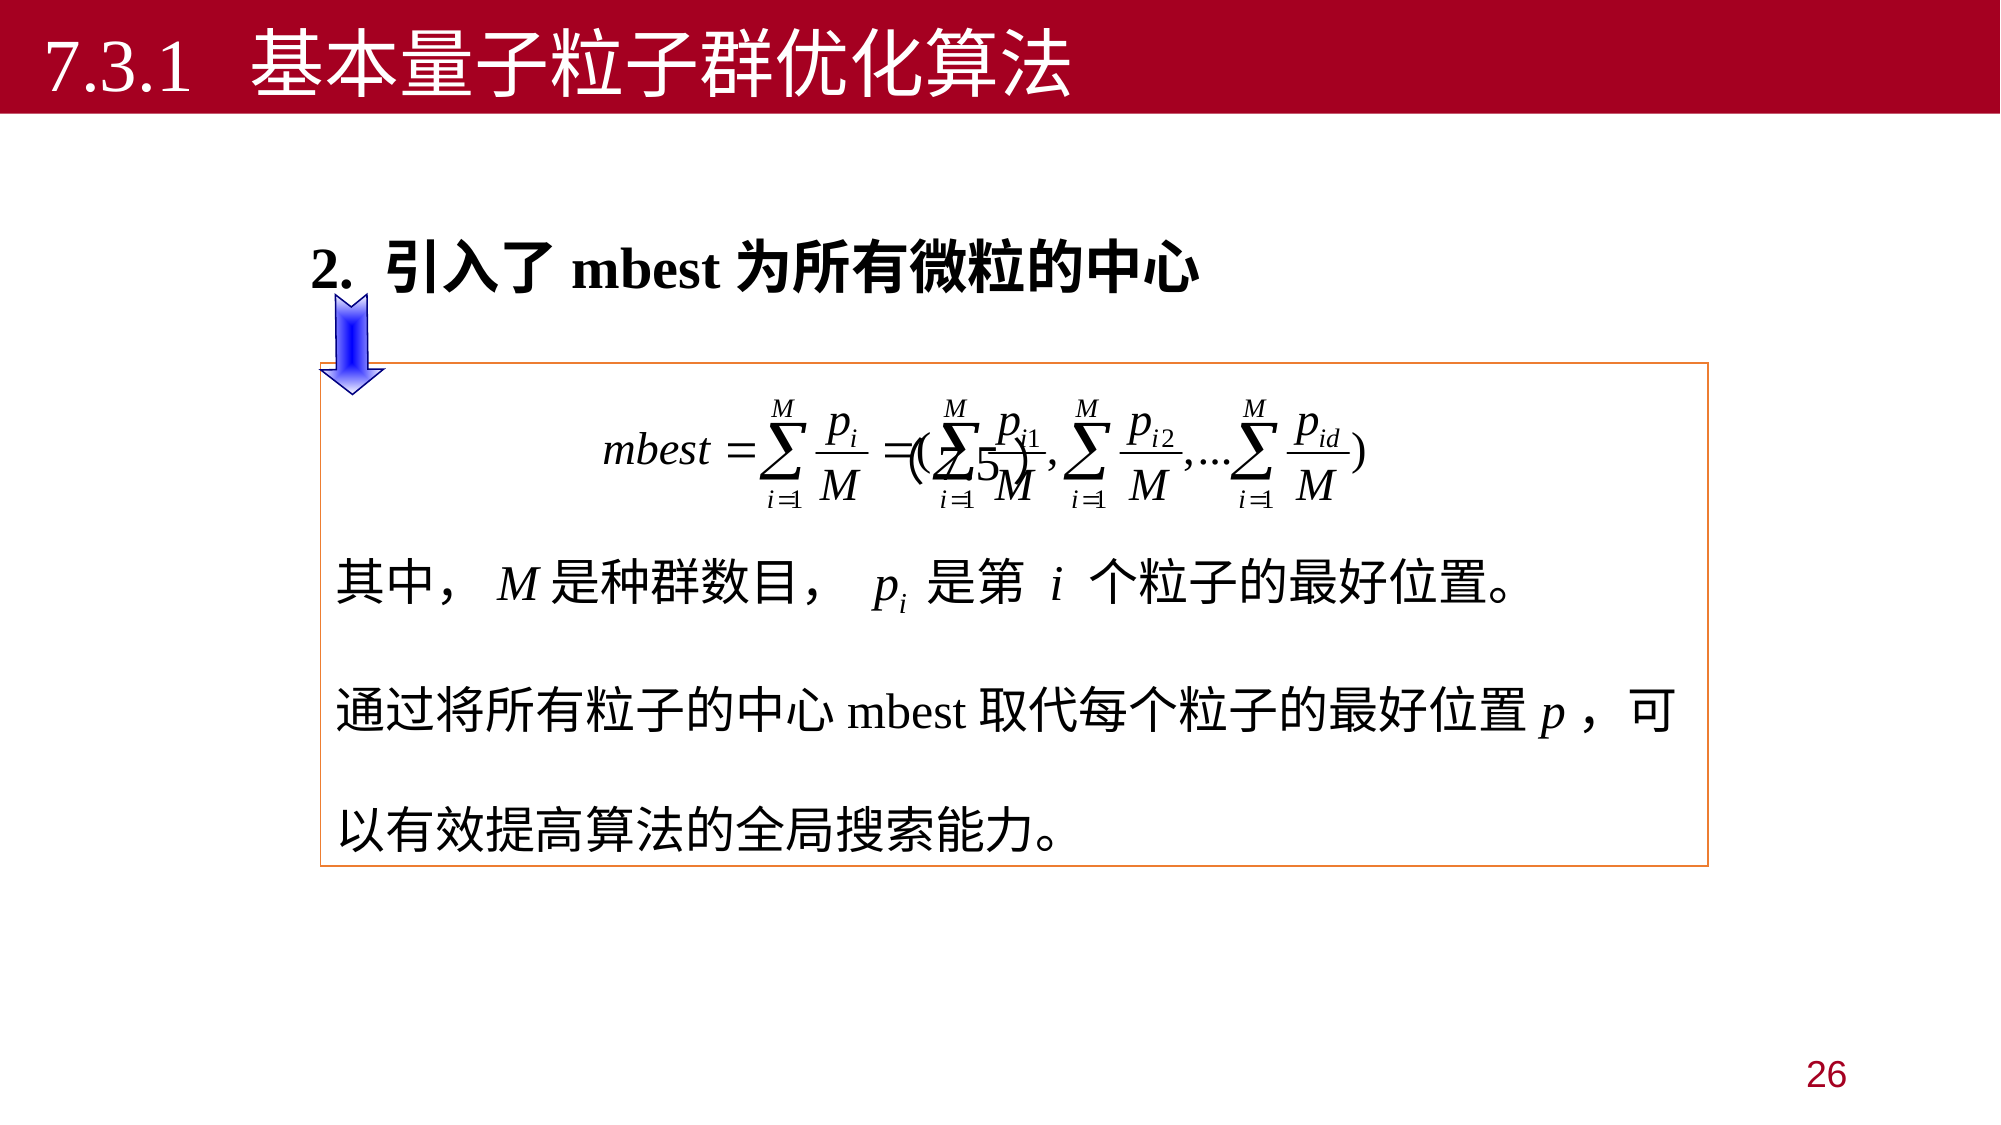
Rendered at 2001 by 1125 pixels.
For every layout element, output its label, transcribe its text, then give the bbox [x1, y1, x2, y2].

text_box [320, 294, 384, 395]
slide_number 26 [1412, 1042, 1863, 1103]
text_box 2. 引入了mbest为所有微粒的中心 [296, 223, 1717, 308]
text_box 7.3.1 基本量子粒子群优化算法 [0, 0, 2000, 114]
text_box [595, 387, 1374, 519]
text_box （7.5） 其中，M是种群数目， pi 是第 i 个粒子的最好位置。 通过将所有粒子的中心mbest取代每个粒子的最好位置p，可 以有效提高算法的全局搜索能力。 [320, 363, 1708, 867]
